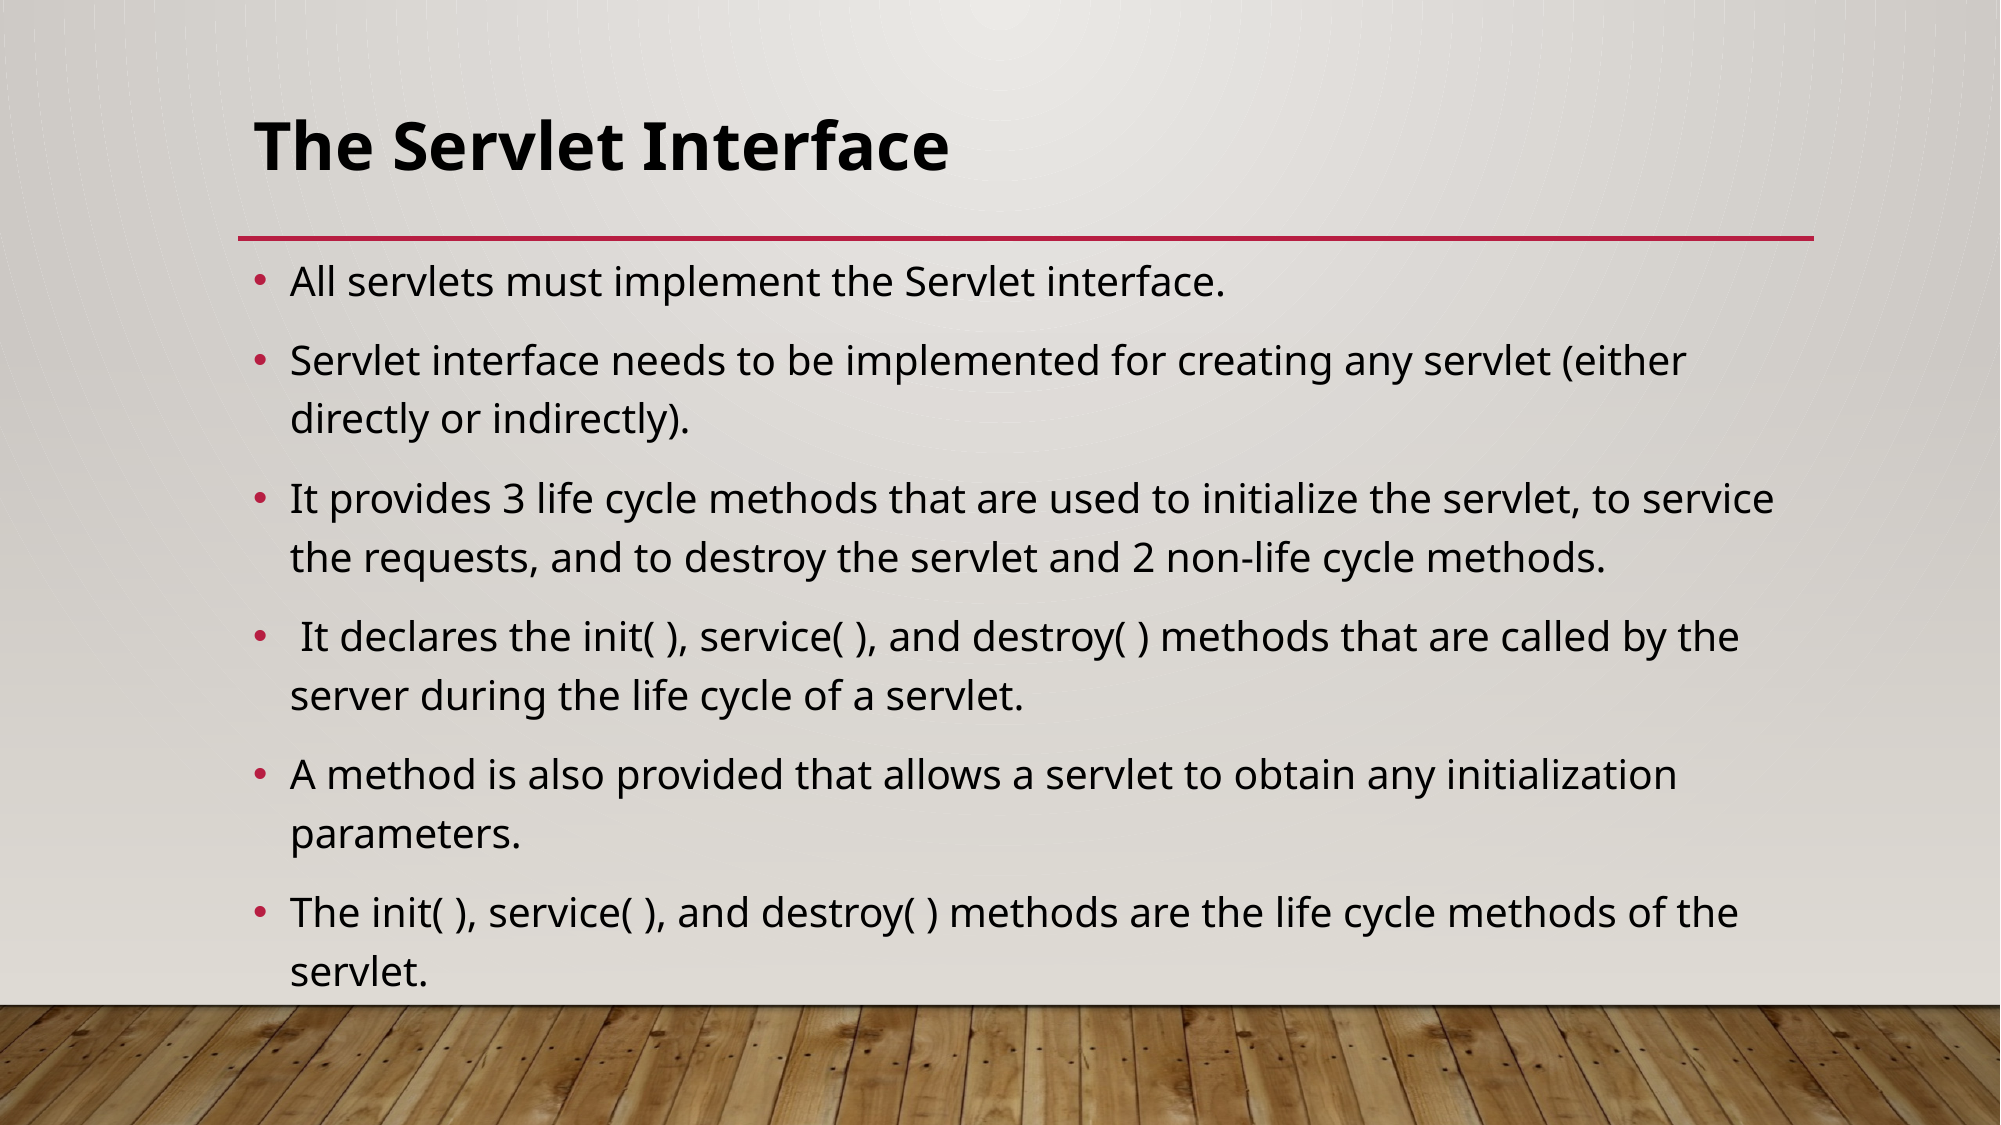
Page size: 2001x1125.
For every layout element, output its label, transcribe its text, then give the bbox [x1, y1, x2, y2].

title The Servlet Interface [238, 104, 1814, 237]
picture [0, 1005, 2000, 1125]
list All servlets must implement the Servlet interface. Servlet interface needs to be implemented for creating any servlet (either directly or indirectly). It provides 3 life cycle methods that are used to initialize the servlet, to service the requests, and to destroy the servlet and 2 non-life cycle methods. It declares the init( ), service( ), and destroy( ) methods that are called by the server during the life cycle of a servlet. A method is also provided that allows a servlet to obtain any initialization parameters. The init( ), service( ), and destroy( ) methods are the life cycle methods of the servlet. [238, 237, 1814, 1004]
